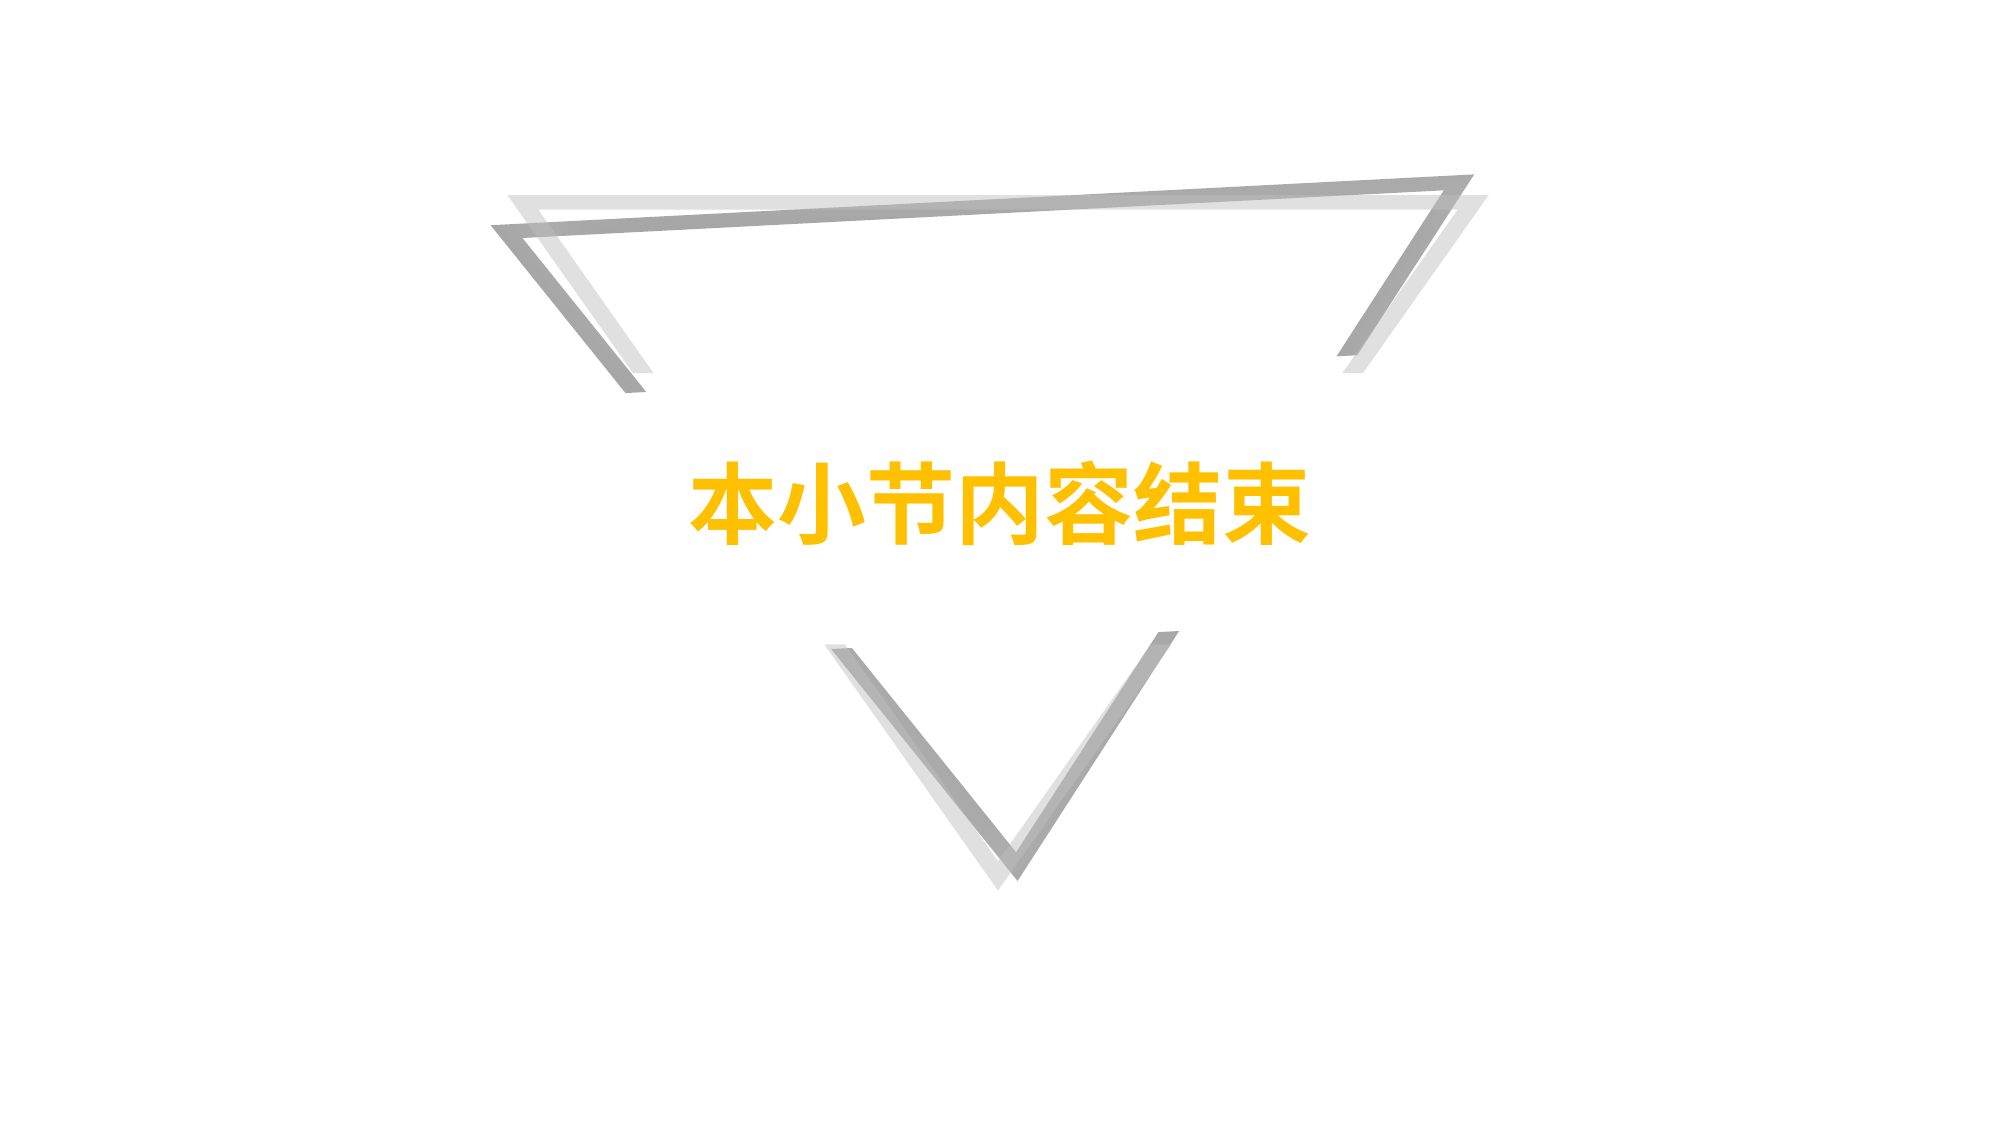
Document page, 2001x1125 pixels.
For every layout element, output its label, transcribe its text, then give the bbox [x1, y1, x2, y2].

text_box [1334, 347, 1341, 358]
text_box [488, 223, 571, 327]
text_box [822, 643, 1174, 893]
text_box [604, 369, 649, 395]
text_box [600, 225, 794, 236]
text_box 本小节内容结束 [439, 419, 1561, 563]
text_box [505, 193, 1491, 375]
